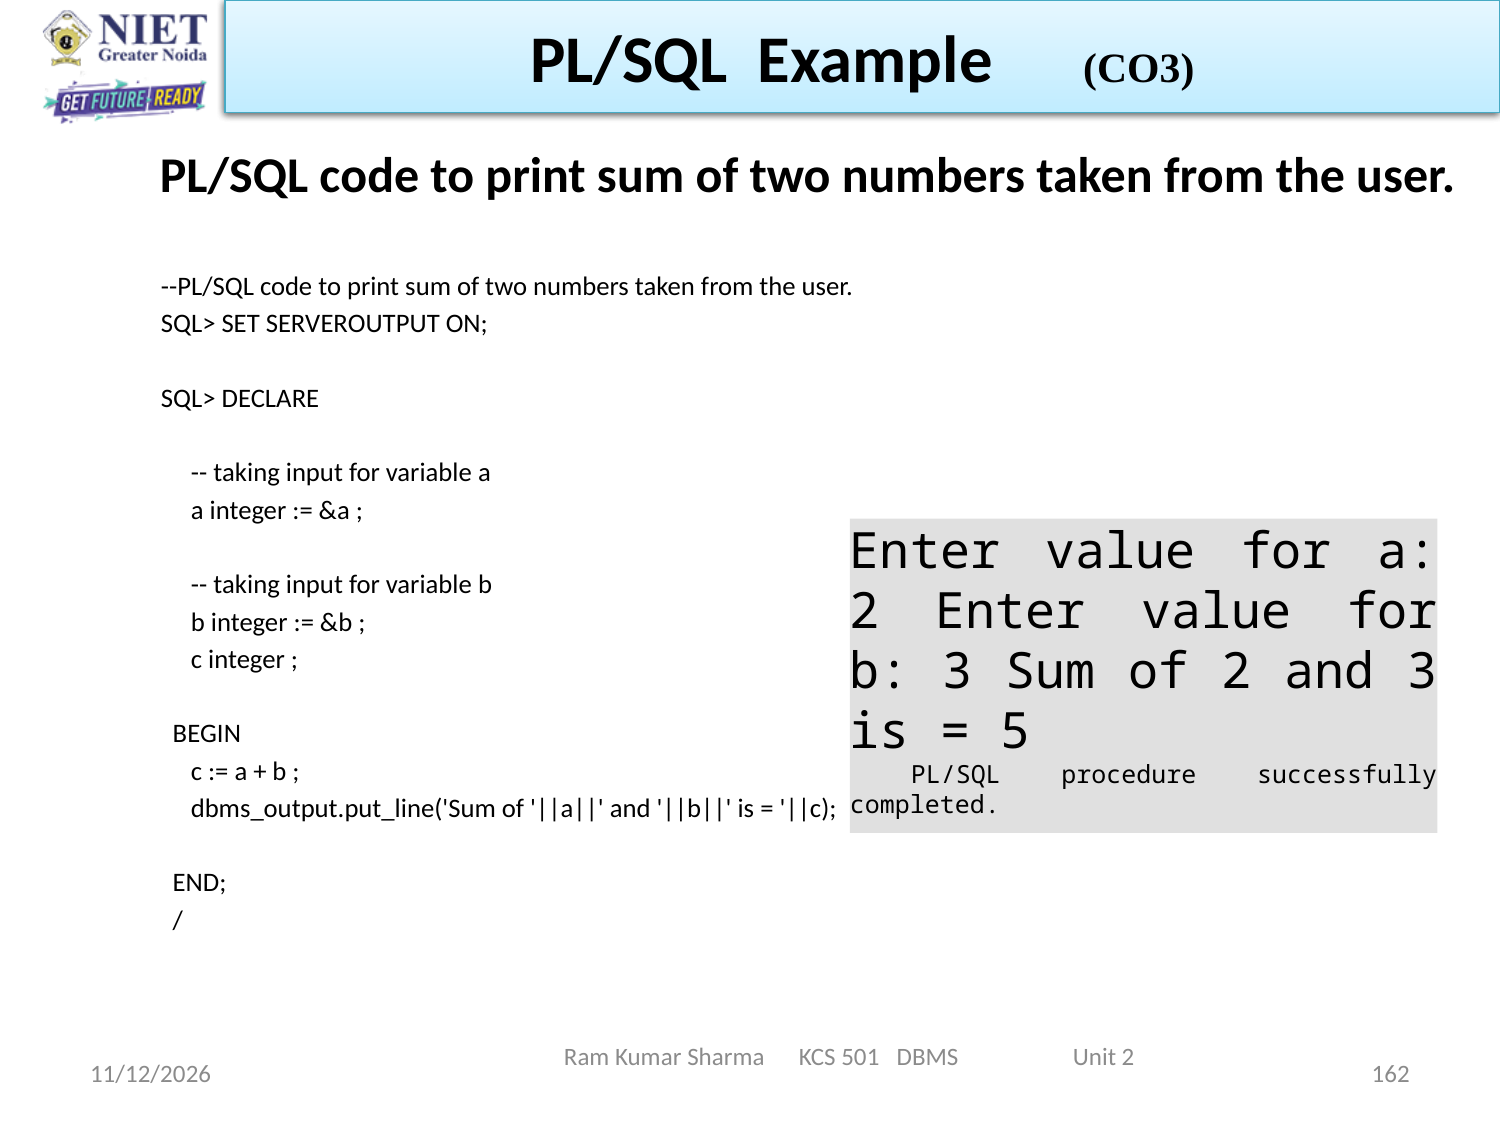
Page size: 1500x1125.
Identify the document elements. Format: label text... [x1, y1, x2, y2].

text_box Enter value for a: 2 Enter value for b: 3 Sum of 2 and 3 is = 5 PL/SQL procedure successfully completed. [849, 518, 1438, 833]
picture [5, 0, 244, 134]
text_box PL/SQL code to print sum of two numbers taken from the user. [145, 134, 1479, 210]
slide_number 162 [1074, 1042, 1425, 1103]
text_box PL/SQL Example (CO3) [224, 0, 1500, 113]
list --PL/SQL code to print sum of two numbers taken from the user. SQL> SET SERVEROUTPUT ON; SQL> DECLARE -- taking input for variable a a integer := &a ; -- taking input for variable b b integer := &b ; c integer ; BEGIN c := a + b ; dbms_output.put_line('Sum of '||a||' and '||b||' is = '||c); END; / [145, 261, 884, 999]
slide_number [75, 1042, 425, 1103]
footer Ram Kumar Sharma KCS 501 DBMS Unit 2 [462, 1025, 1238, 1085]
